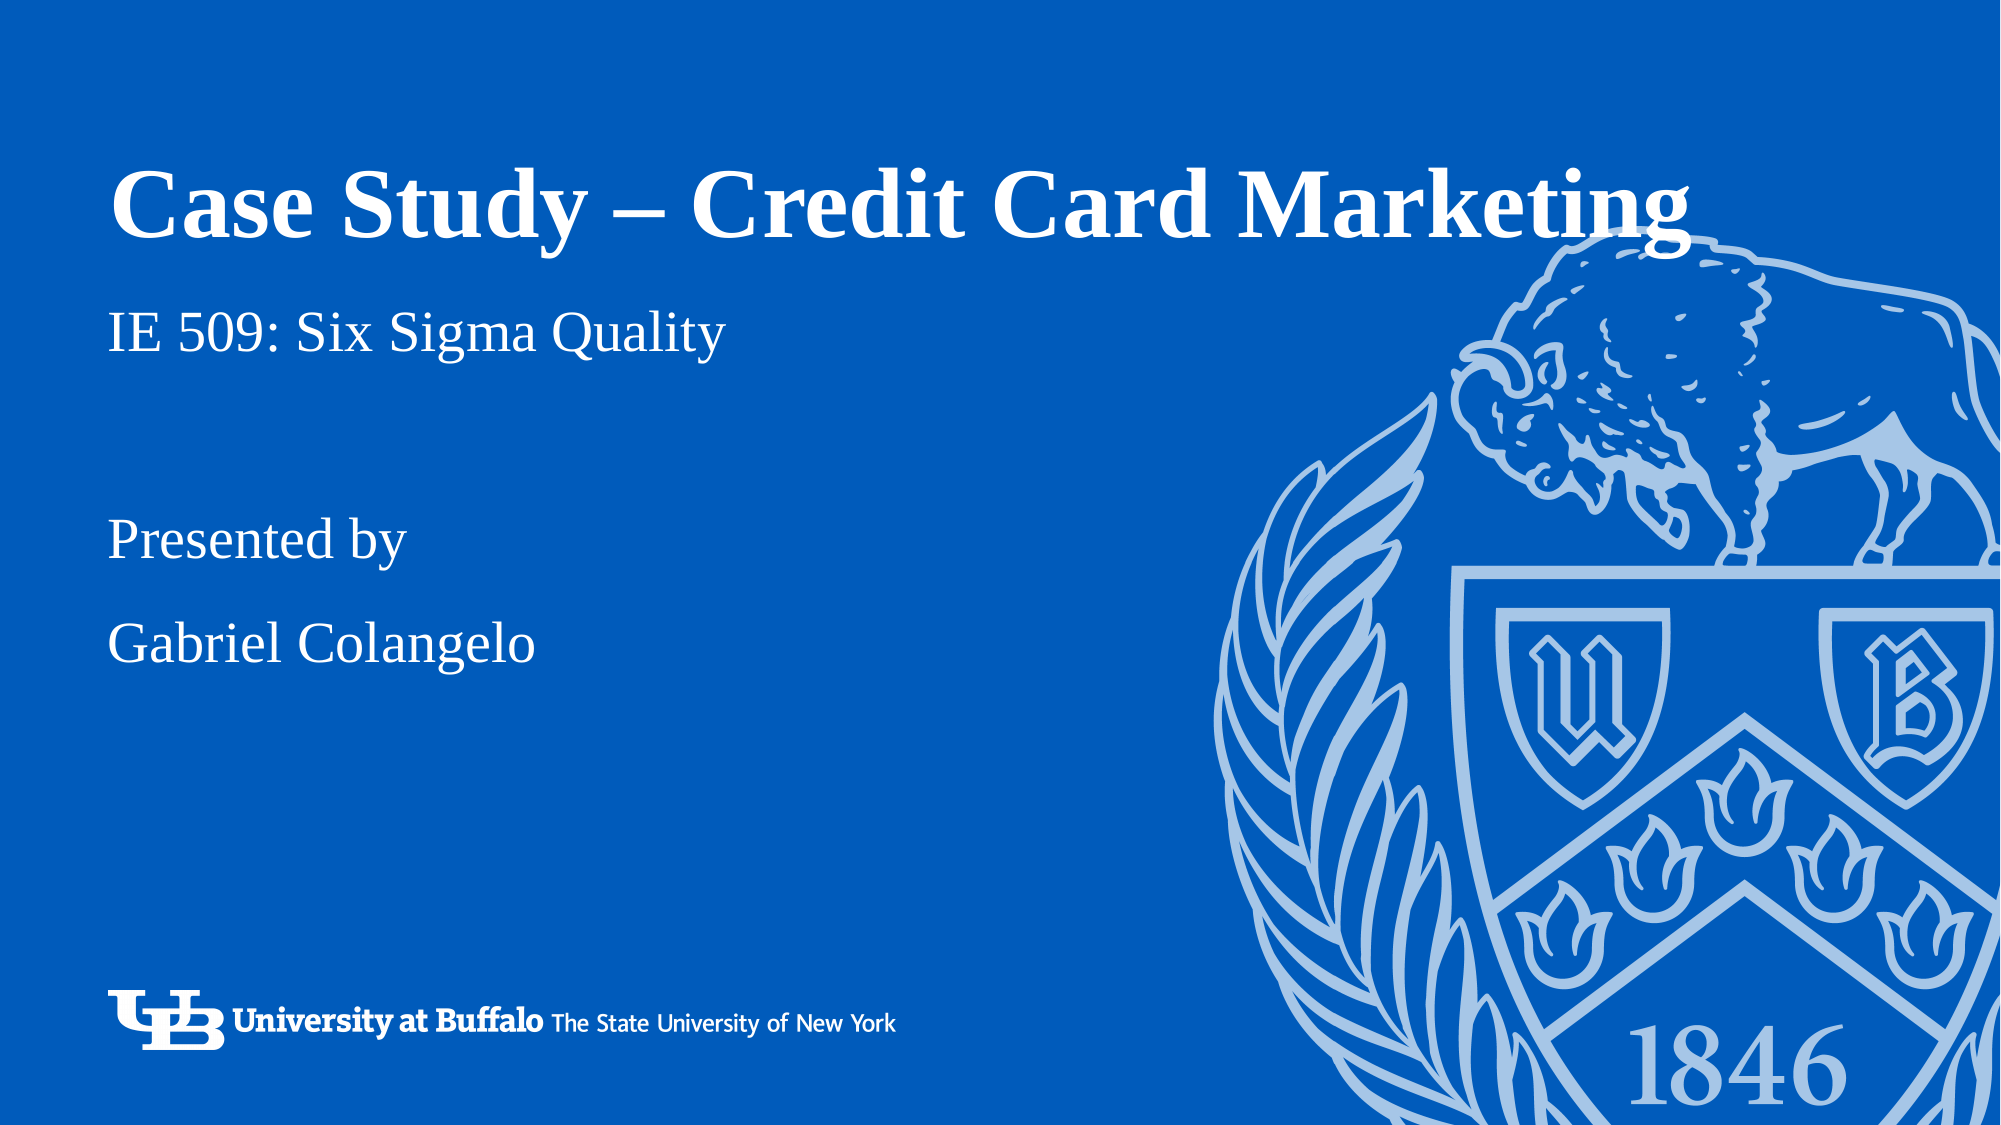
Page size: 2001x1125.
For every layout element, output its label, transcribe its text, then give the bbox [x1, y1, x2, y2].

picture [0, 0, 2001, 1125]
title Case Study – Credit Card Marketing [109, 141, 1985, 266]
list IE 509: Six Sigma Quality Presented by Gabriel Colangelo [108, 265, 1197, 922]
